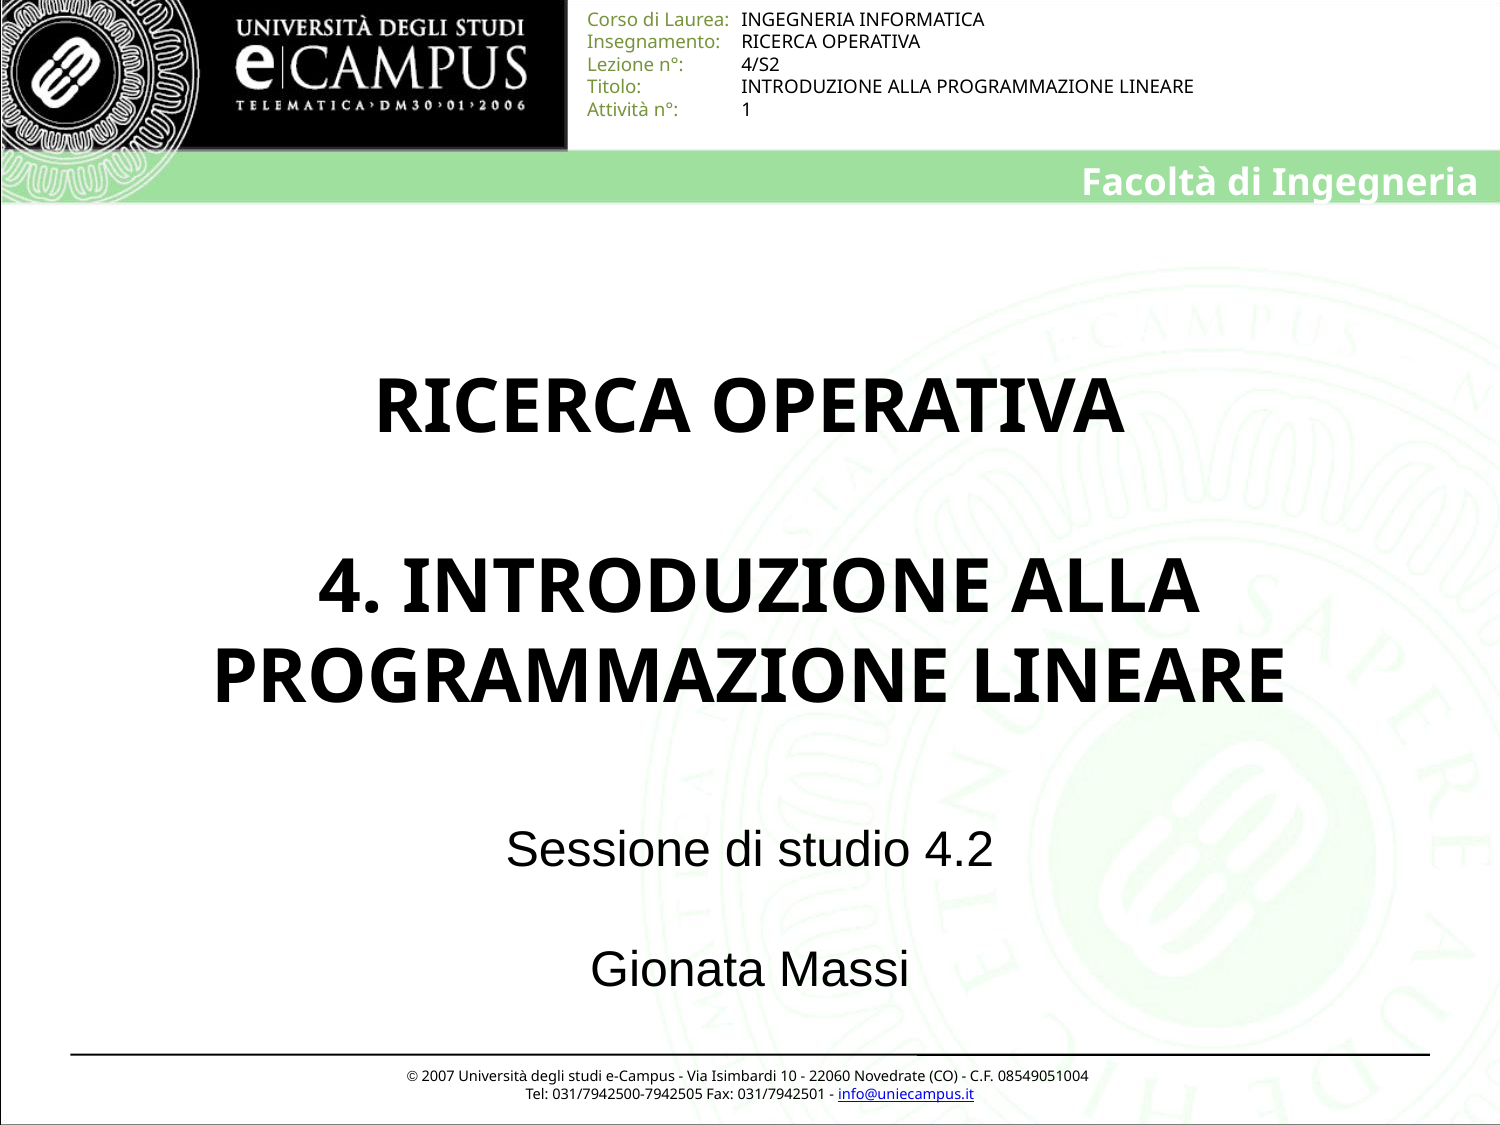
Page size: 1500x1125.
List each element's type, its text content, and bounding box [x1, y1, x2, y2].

text_box Sessione di studio 4.2 Gionata Massi [490, 808, 1010, 1004]
title RICERCA OPERATIVA 4. INTRODUZIONE ALLA PROGRAMMAZIONE LINEARE [112, 349, 1388, 774]
picture [0, 0, 1500, 1125]
